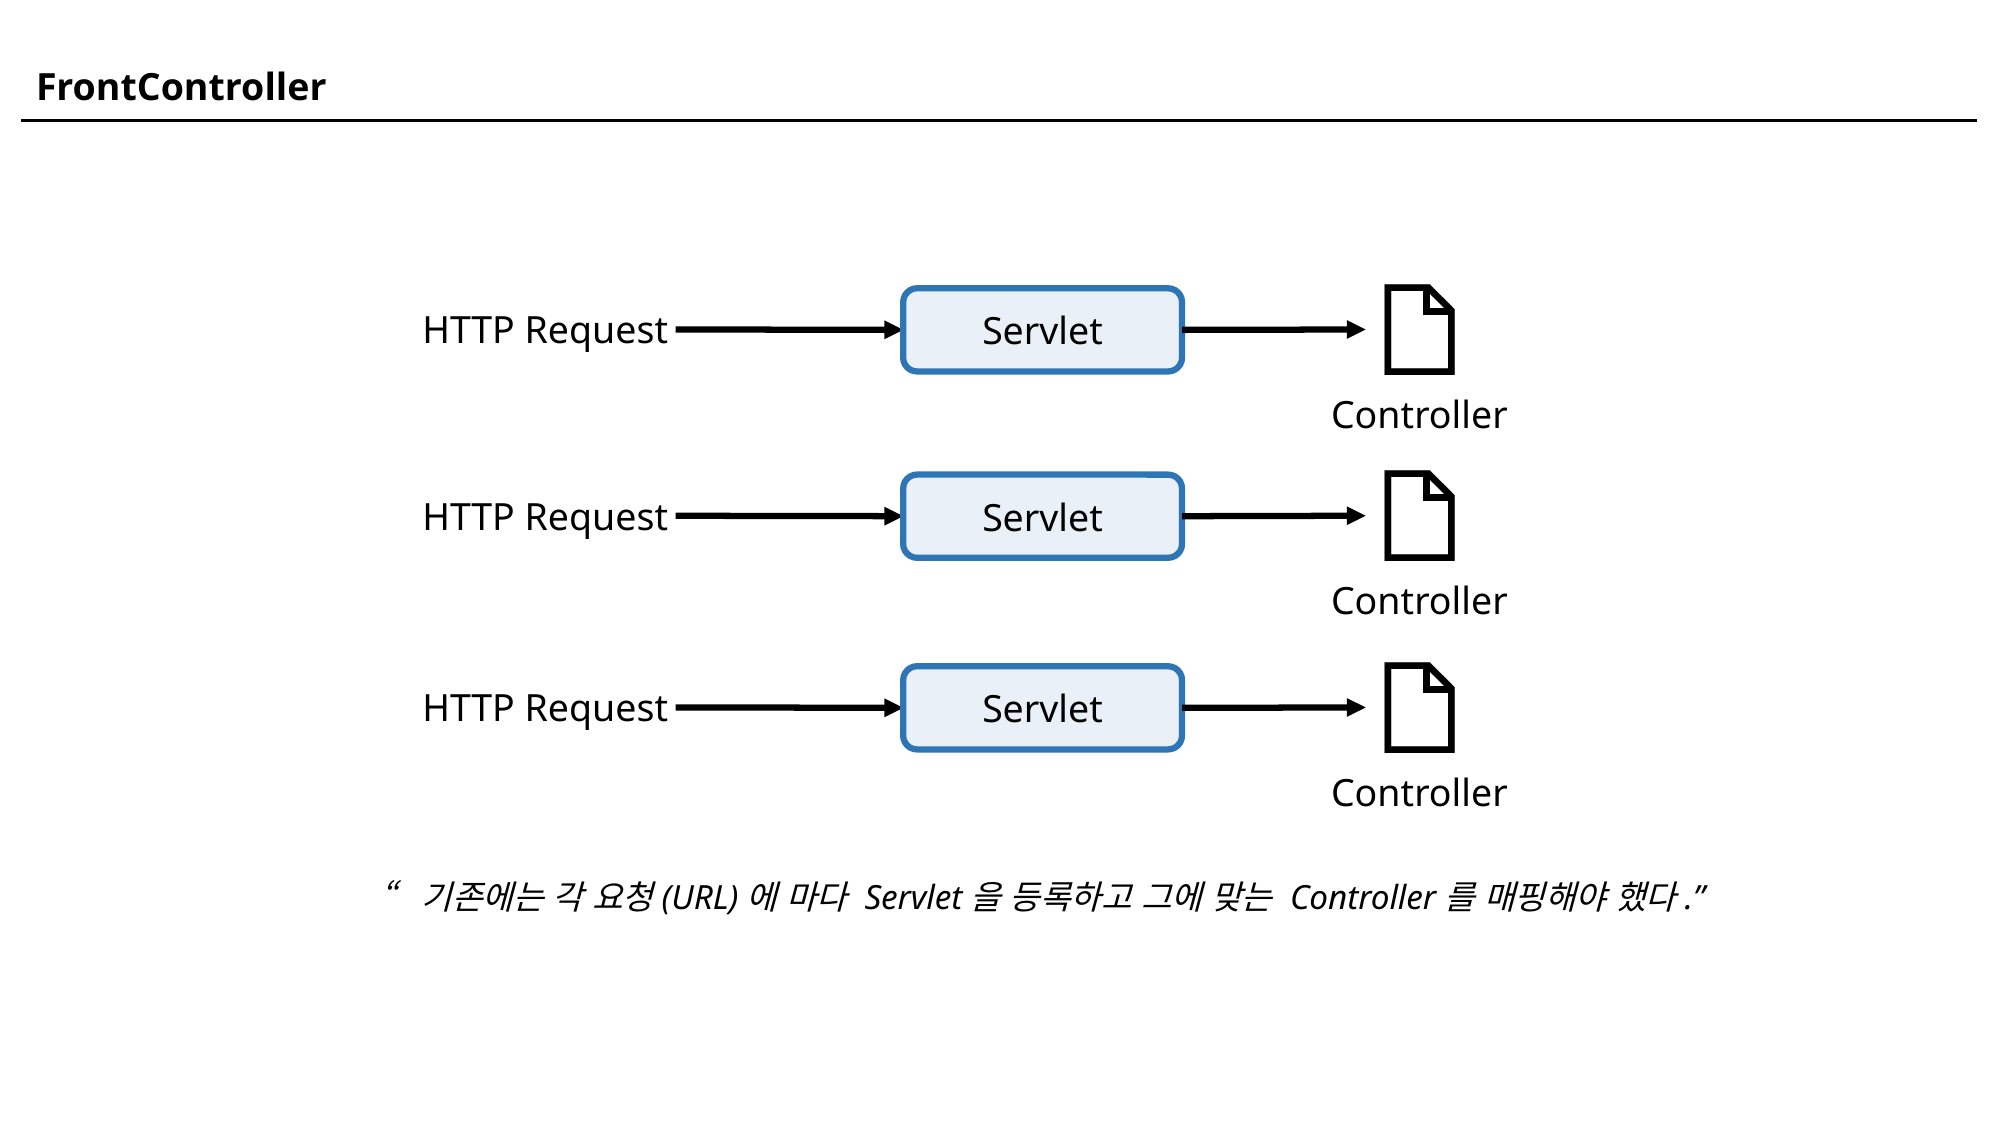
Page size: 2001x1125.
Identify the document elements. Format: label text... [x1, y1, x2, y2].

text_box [423, 275, 1512, 444]
text_box FrontController [21, 55, 1978, 116]
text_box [423, 653, 1512, 822]
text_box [423, 461, 1512, 631]
text_box “기존에는 각 요청(URL)에 마다 Servlet을 등록하고 그에 맞는 Controller를 매핑해야 했다.” [365, 868, 1720, 924]
